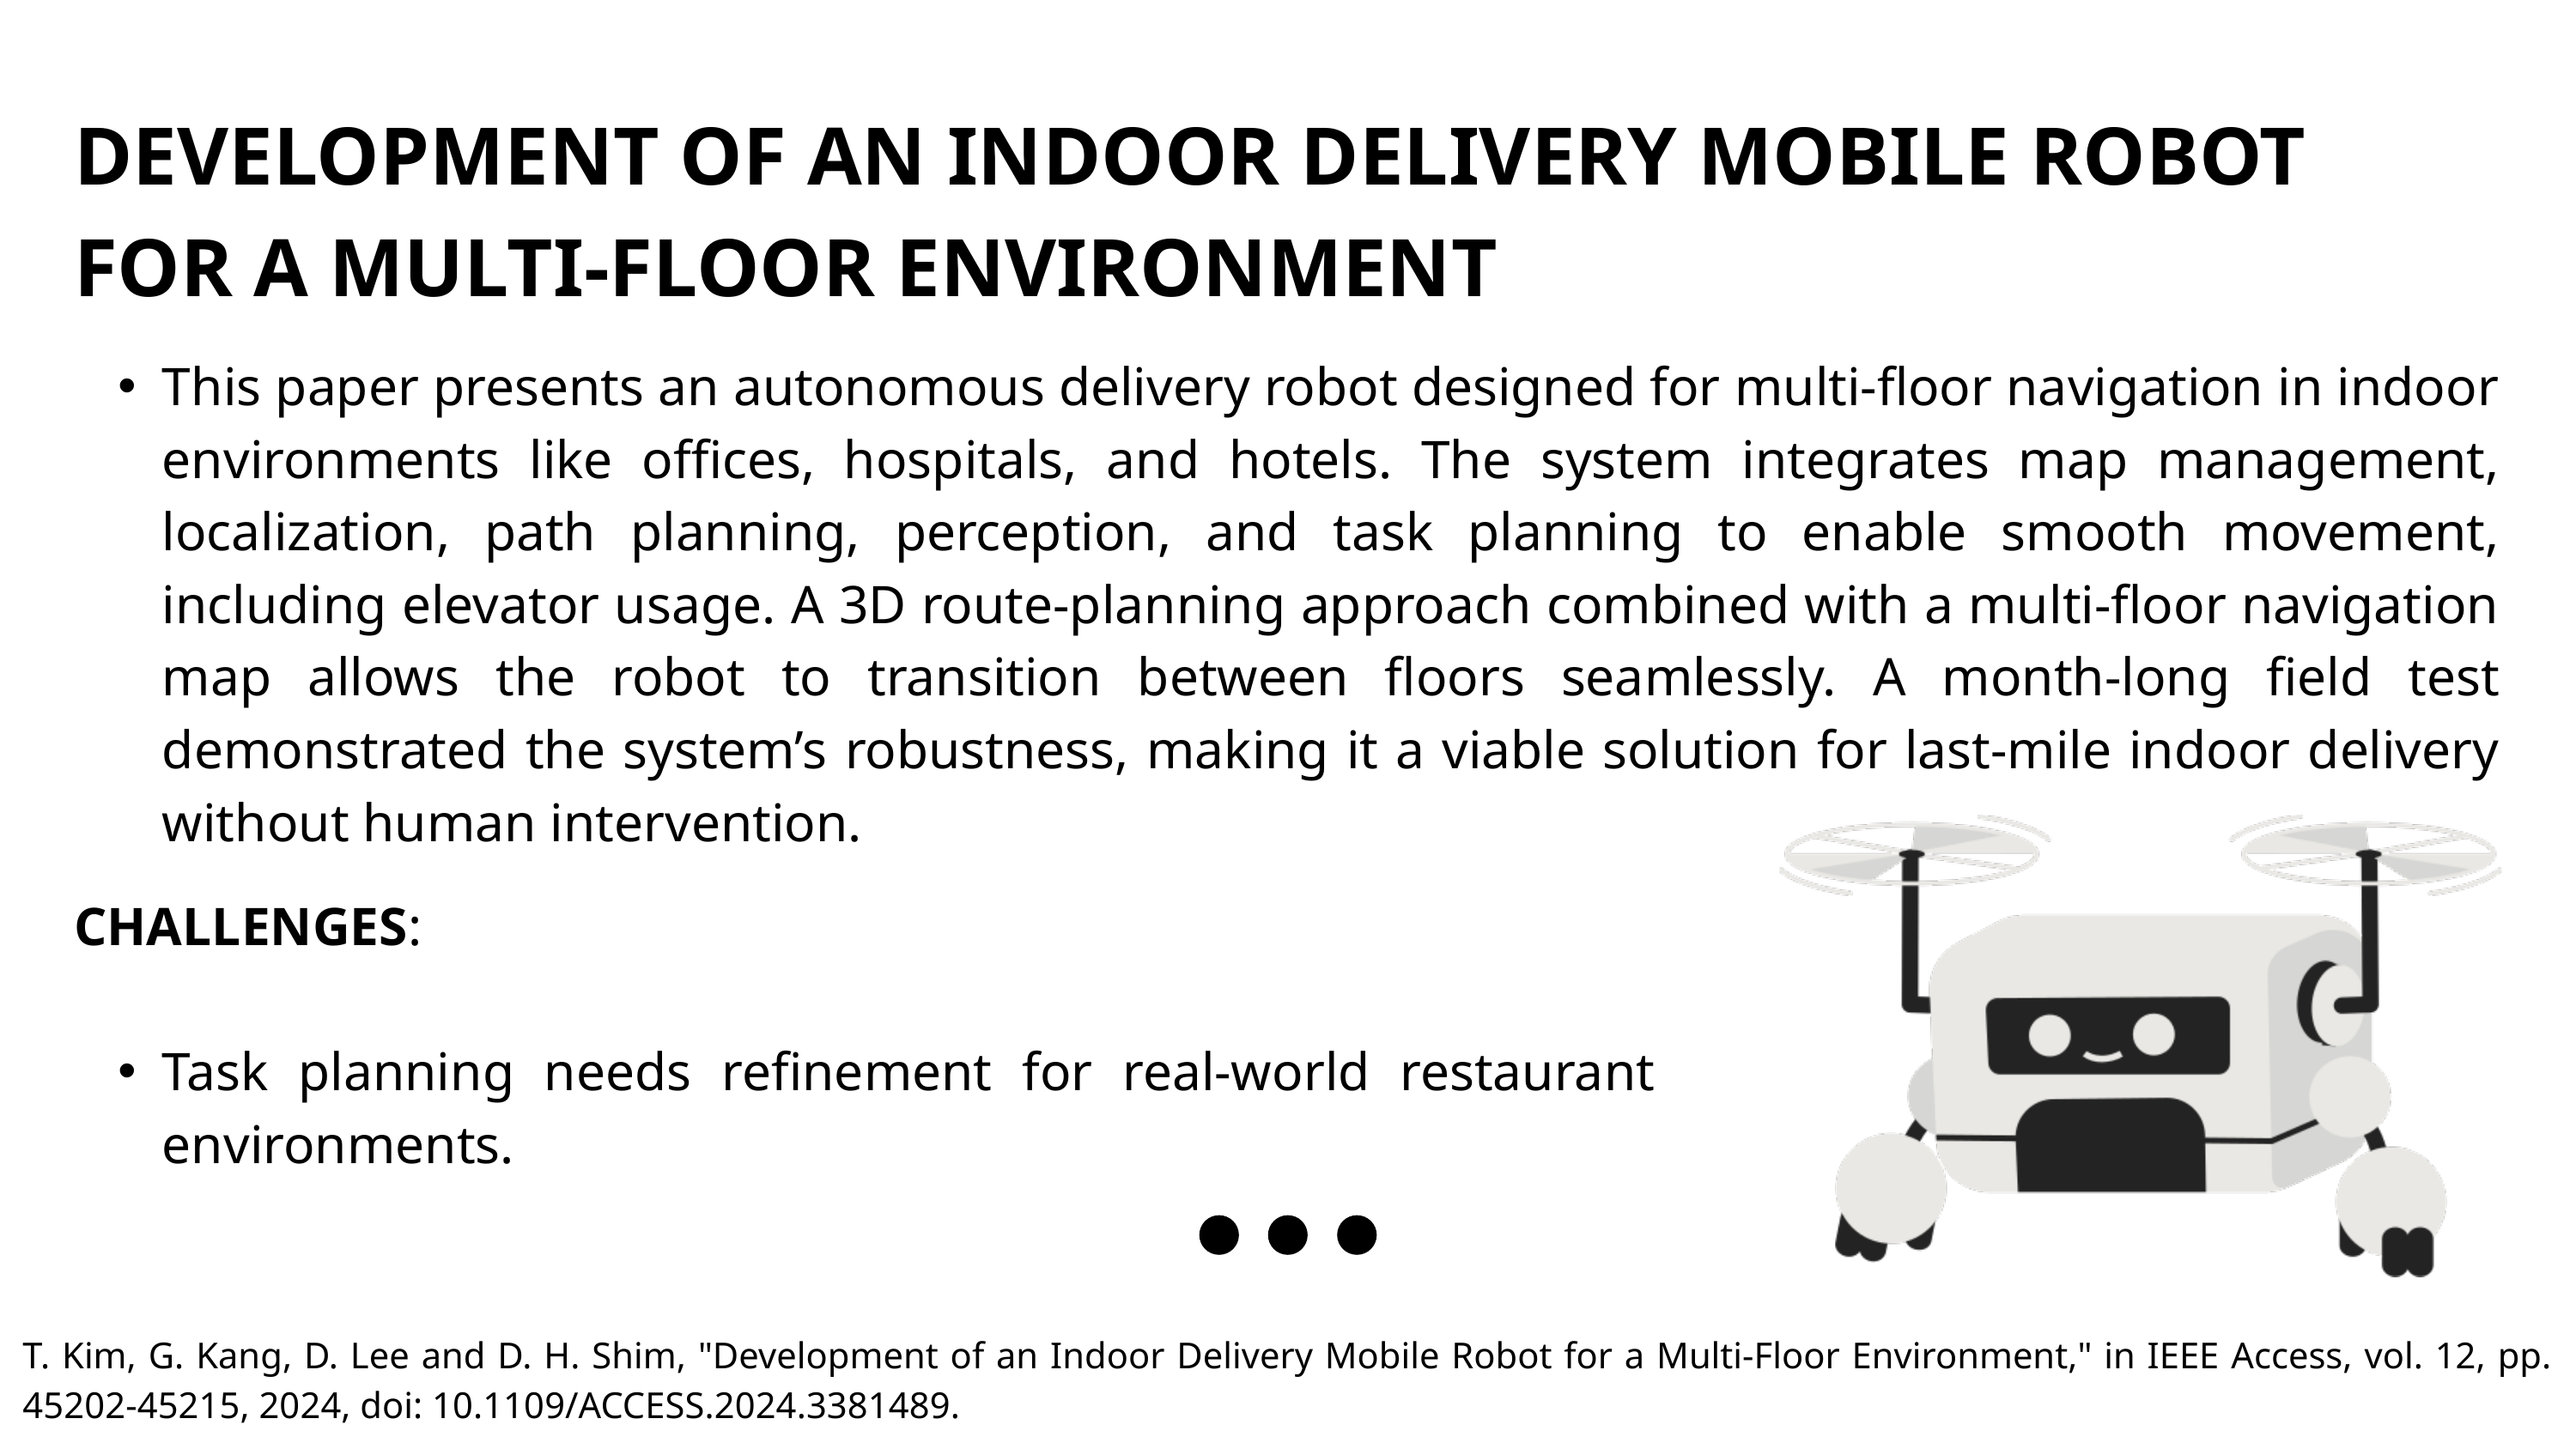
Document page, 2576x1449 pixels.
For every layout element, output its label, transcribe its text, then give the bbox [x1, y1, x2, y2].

text_box T. Kim, G. Kang, D. Lee and D. H. Shim, "Development of an Indoor Delivery Mobile Robot for a Multi-Floor Environment," in IEEE Access, vol. 12, pp. 45202-45215, 2024, doi: 10.1109/ACCESS.2024.3381489. [22, 1325, 2554, 1427]
text_box CHALLENGES: Task planning needs refinement for real-world restaurant environments. [74, 882, 1657, 1174]
text_box This paper presents an autonomous delivery robot designed for multi-floor navigation in indoor environments like offices, hospitals, and hotels. The system integrates map management, localization, path planning, perception, and task planning to enable smooth movement, including elevator usage. A 3D route-planning approach combined with a multi-floor navigation map allows the robot to transition between floors seamlessly. A month-long field test demonstrated the system’s robustness, making it a viable solution for last-mile indoor delivery without human intervention. [74, 343, 2502, 852]
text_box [1199, 1215, 1377, 1255]
text_box [1779, 815, 2502, 1277]
text_box DEVELOPMENT OF AN INDOOR DELIVERY MOBILE ROBOT FOR A MULTI-FLOOR ENVIRONMENT [74, 89, 2360, 312]
